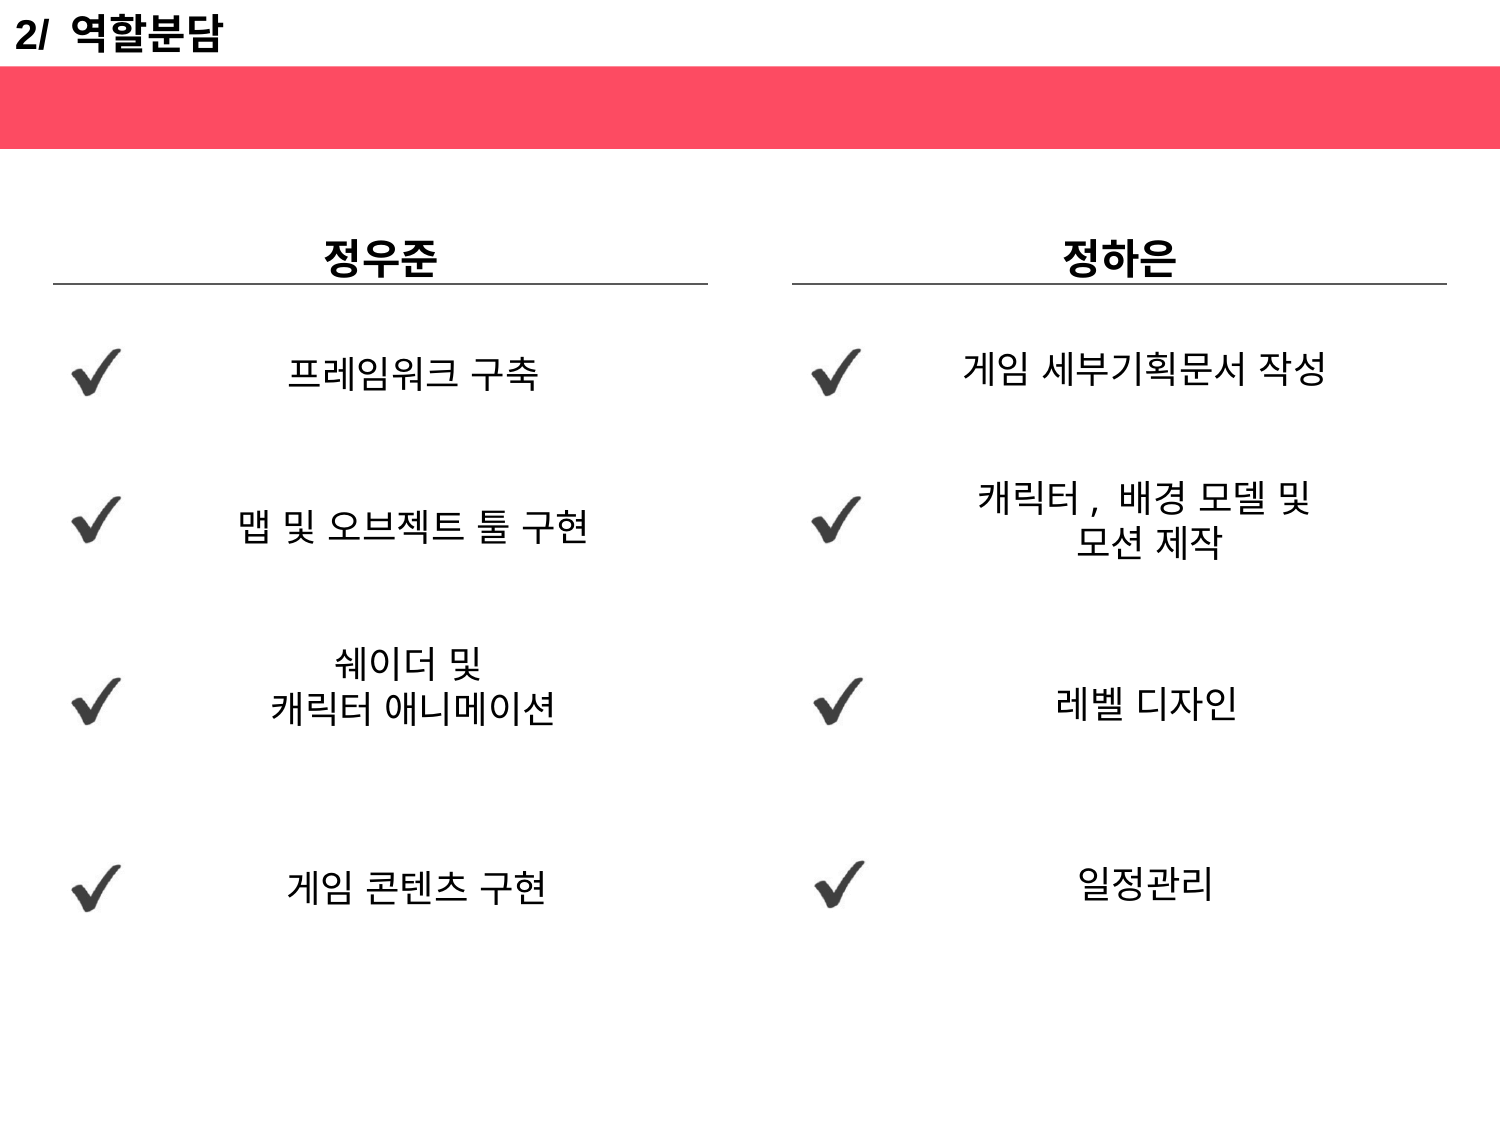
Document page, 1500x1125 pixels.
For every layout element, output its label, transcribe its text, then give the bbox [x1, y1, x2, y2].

text_box [0, 64, 1500, 151]
text_box 2/ 역할분담 [0, 0, 502, 65]
picture [63, 853, 126, 919]
picture [802, 337, 865, 403]
picture [806, 849, 869, 916]
text_box 맵 및 오브젝트 툴 구현 [126, 496, 726, 557]
picture [805, 666, 867, 732]
text_box 쉐이더 및 캐릭터 애니메이션 [102, 633, 726, 739]
text_box 일정관리 [834, 853, 1458, 959]
picture [63, 666, 126, 732]
text_box 프레임워크 구축 [129, 343, 726, 403]
picture [63, 484, 126, 551]
text_box 정하은 [809, 225, 1432, 283]
text_box 게임 세부기획문서 작성 [866, 338, 1457, 399]
text_box 레벨 디자인 [871, 673, 1459, 734]
picture [63, 337, 126, 403]
text_box 게임 콘텐츠 구현 [168, 857, 667, 918]
text_box 캐릭터, 배경 모델 및 모션 제작 [878, 467, 1423, 573]
picture [802, 484, 865, 551]
text_box 정우준 [69, 225, 693, 283]
